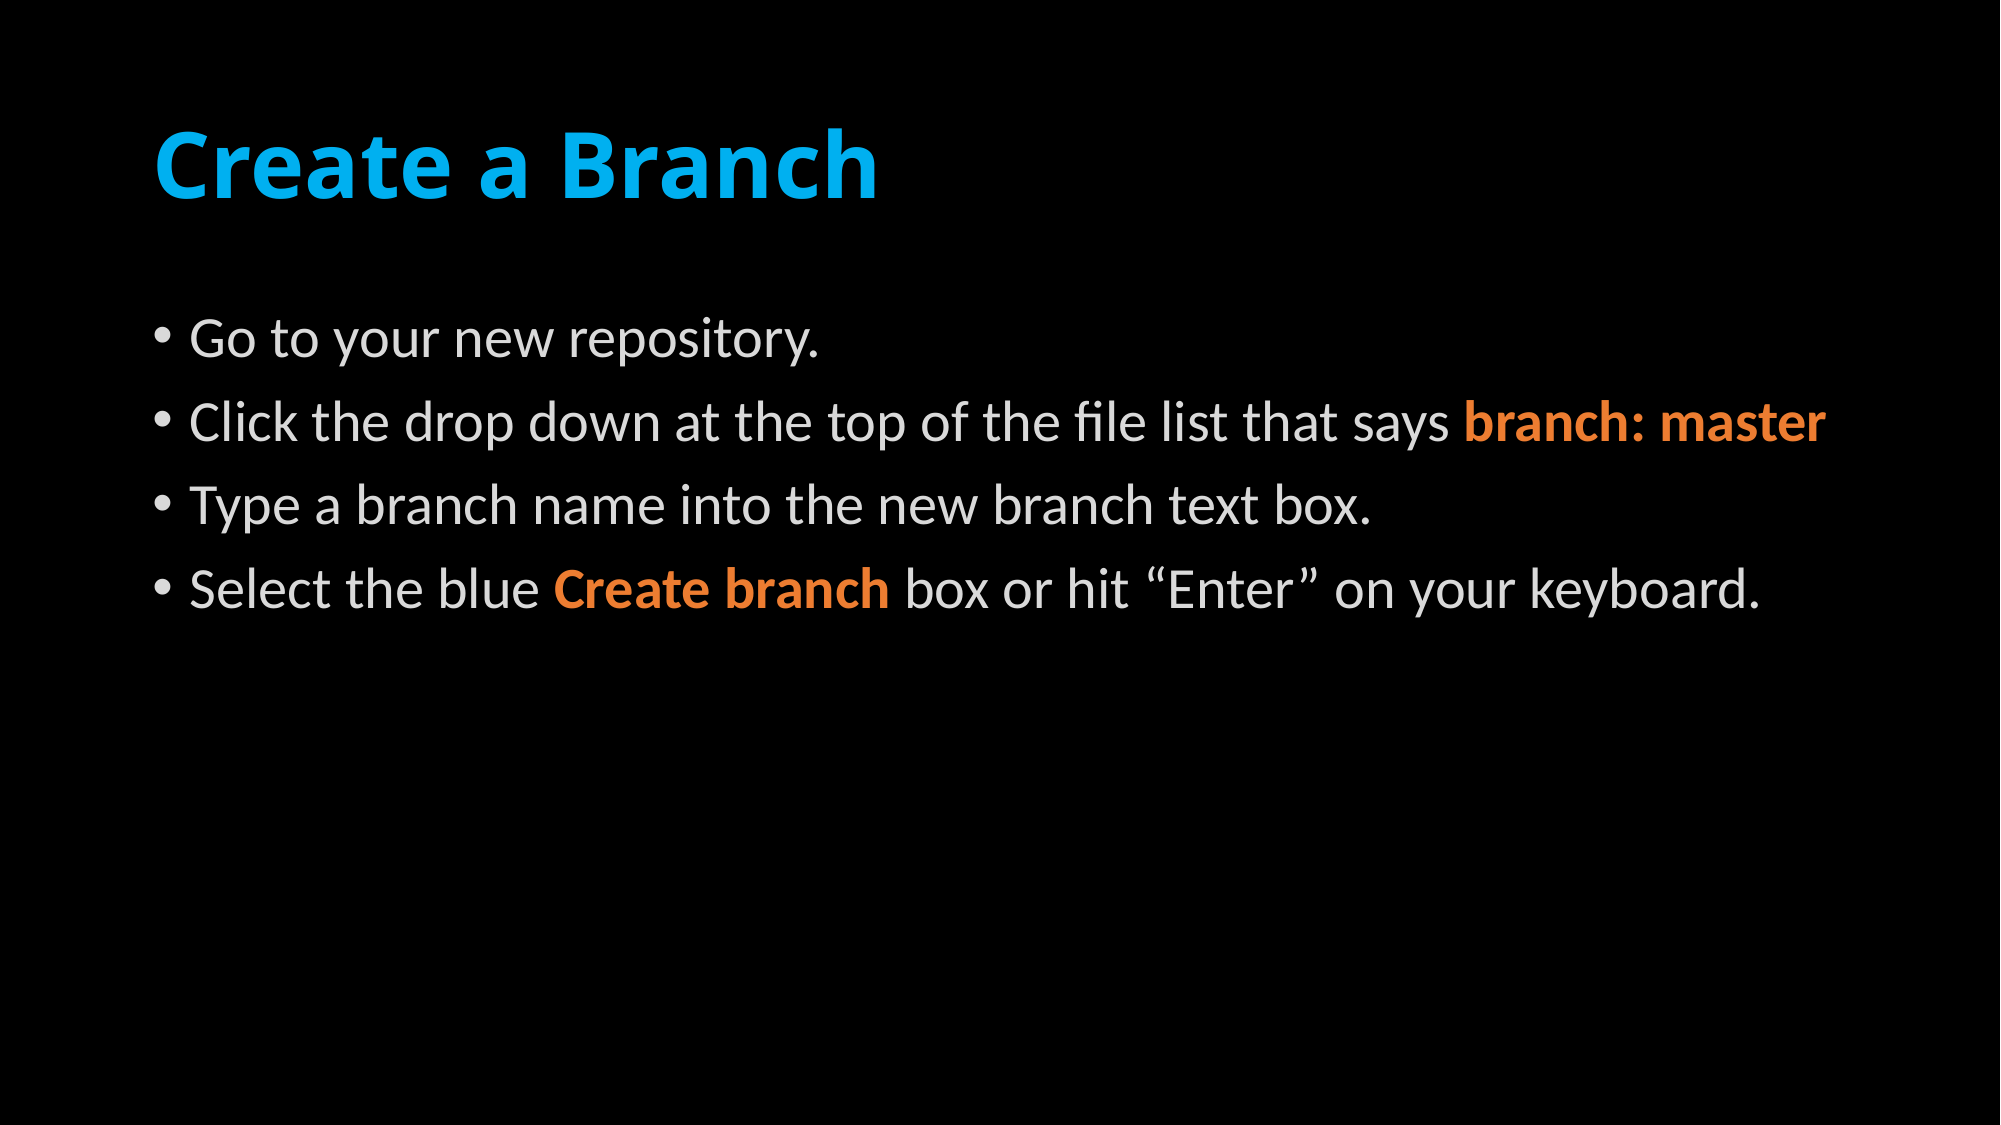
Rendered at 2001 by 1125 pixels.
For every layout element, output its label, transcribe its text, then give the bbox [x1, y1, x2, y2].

list Go to your new repository. Click the drop down at the top of the file list that says branch: master. Type a branch name into the new branch text box. Select the blue Create branch box or hit “Enter” on your keyboard. [137, 299, 1863, 1014]
title Create a Branch [137, 59, 1863, 278]
